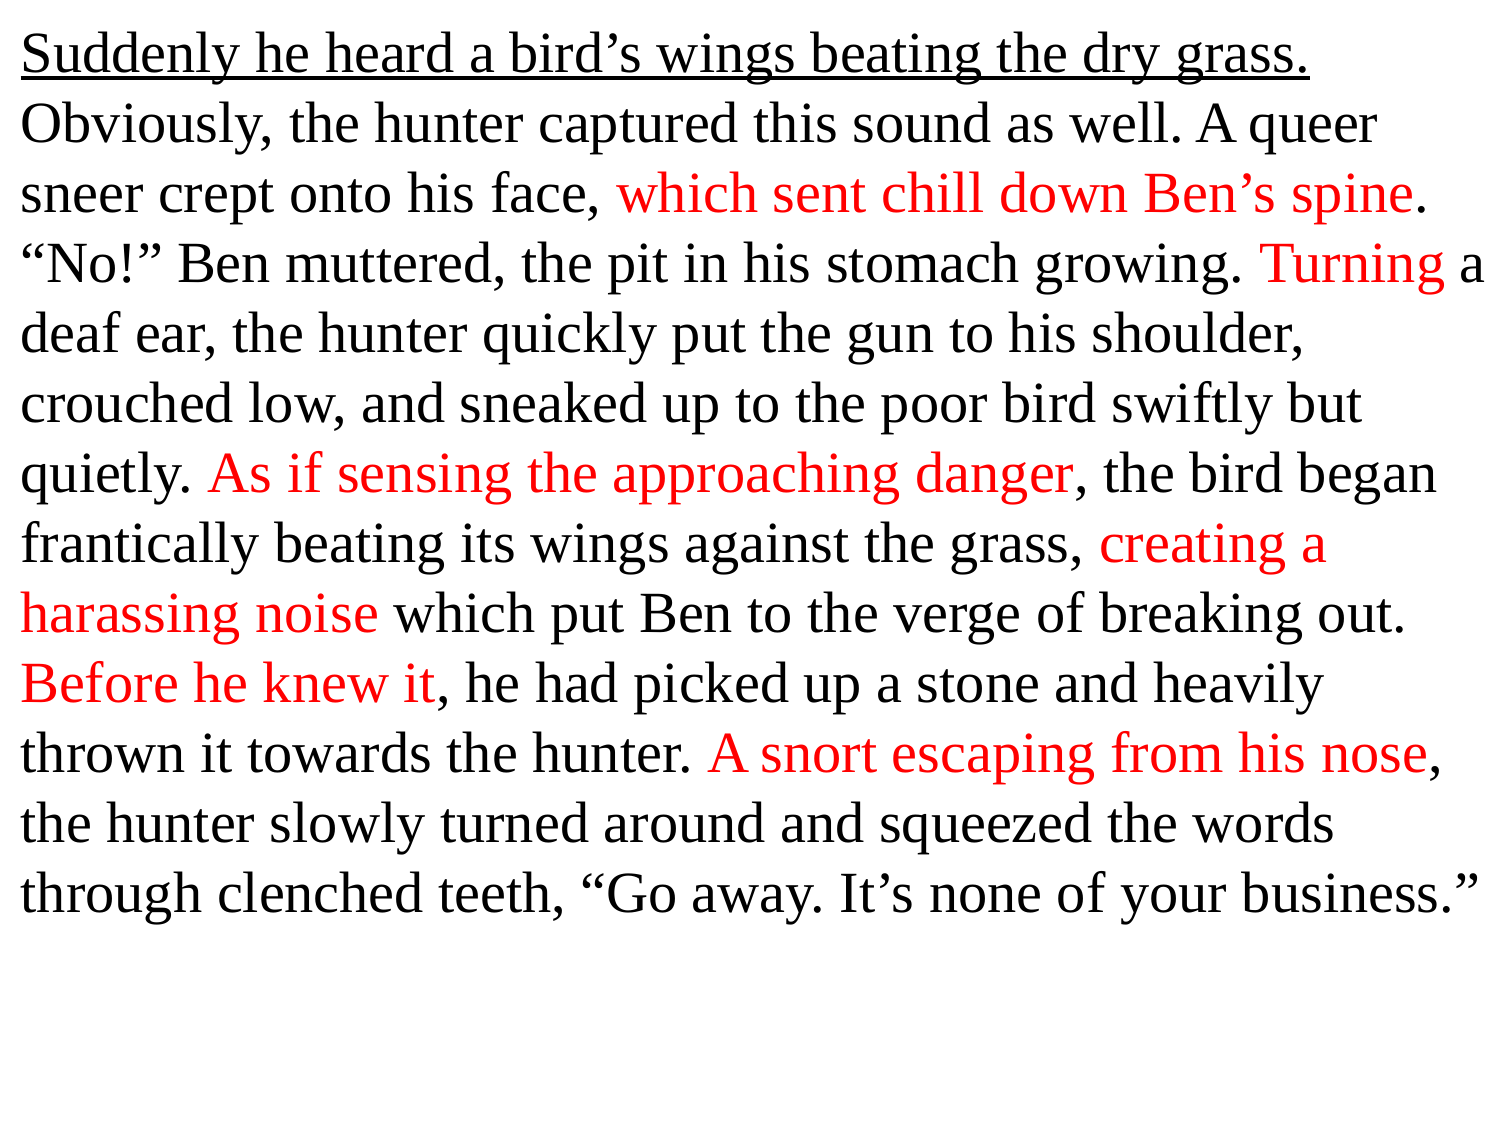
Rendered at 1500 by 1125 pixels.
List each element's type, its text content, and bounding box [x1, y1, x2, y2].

text_box Suddenly he heard a bird’s wings beating the dry grass. Obviously, the hunter captured this sound as well. A queer sneer crept onto his face, which sent chill down Ben’s spine. “No!” Ben muttered, the pit in his stomach growing. Turning a deaf ear, the hunter quickly put the gun to his shoulder, crouched low, and sneaked up to the poor bird swiftly but quietly. As if sensing the approaching danger, the bird began frantically beating its wings against the grass, creating a harassing noise which put Ben to the verge of breaking out. Before he knew it, he had picked up a stone and heavily thrown it towards the hunter. A snort escaping from his nose, the hunter slowly turned around and squeezed the words through clenched teeth, “Go away. It’s none of your business.” [5, 7, 1500, 1002]
